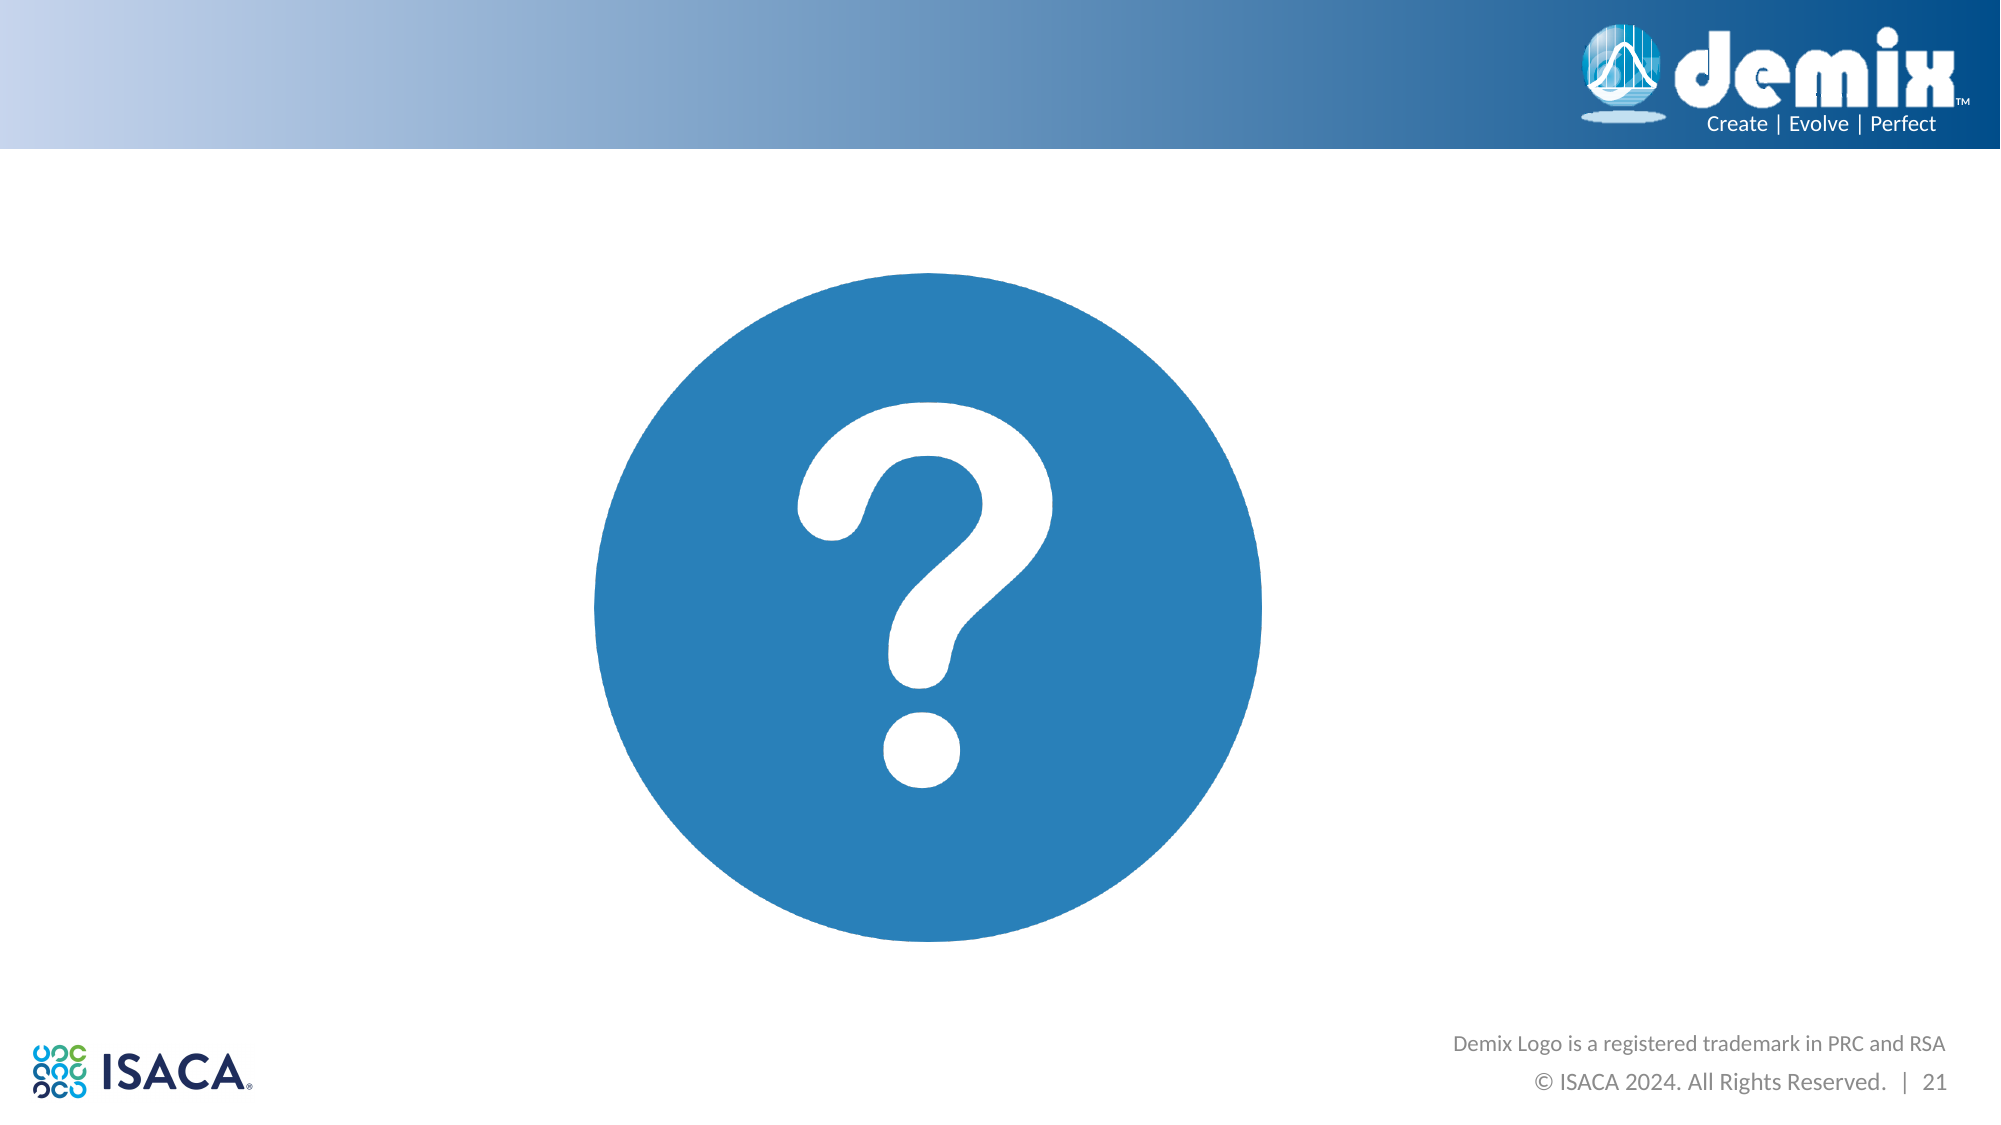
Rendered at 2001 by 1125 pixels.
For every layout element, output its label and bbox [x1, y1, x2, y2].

picture [29, 1043, 255, 1103]
picture [1549, 3, 2000, 153]
picture [594, 273, 1262, 942]
